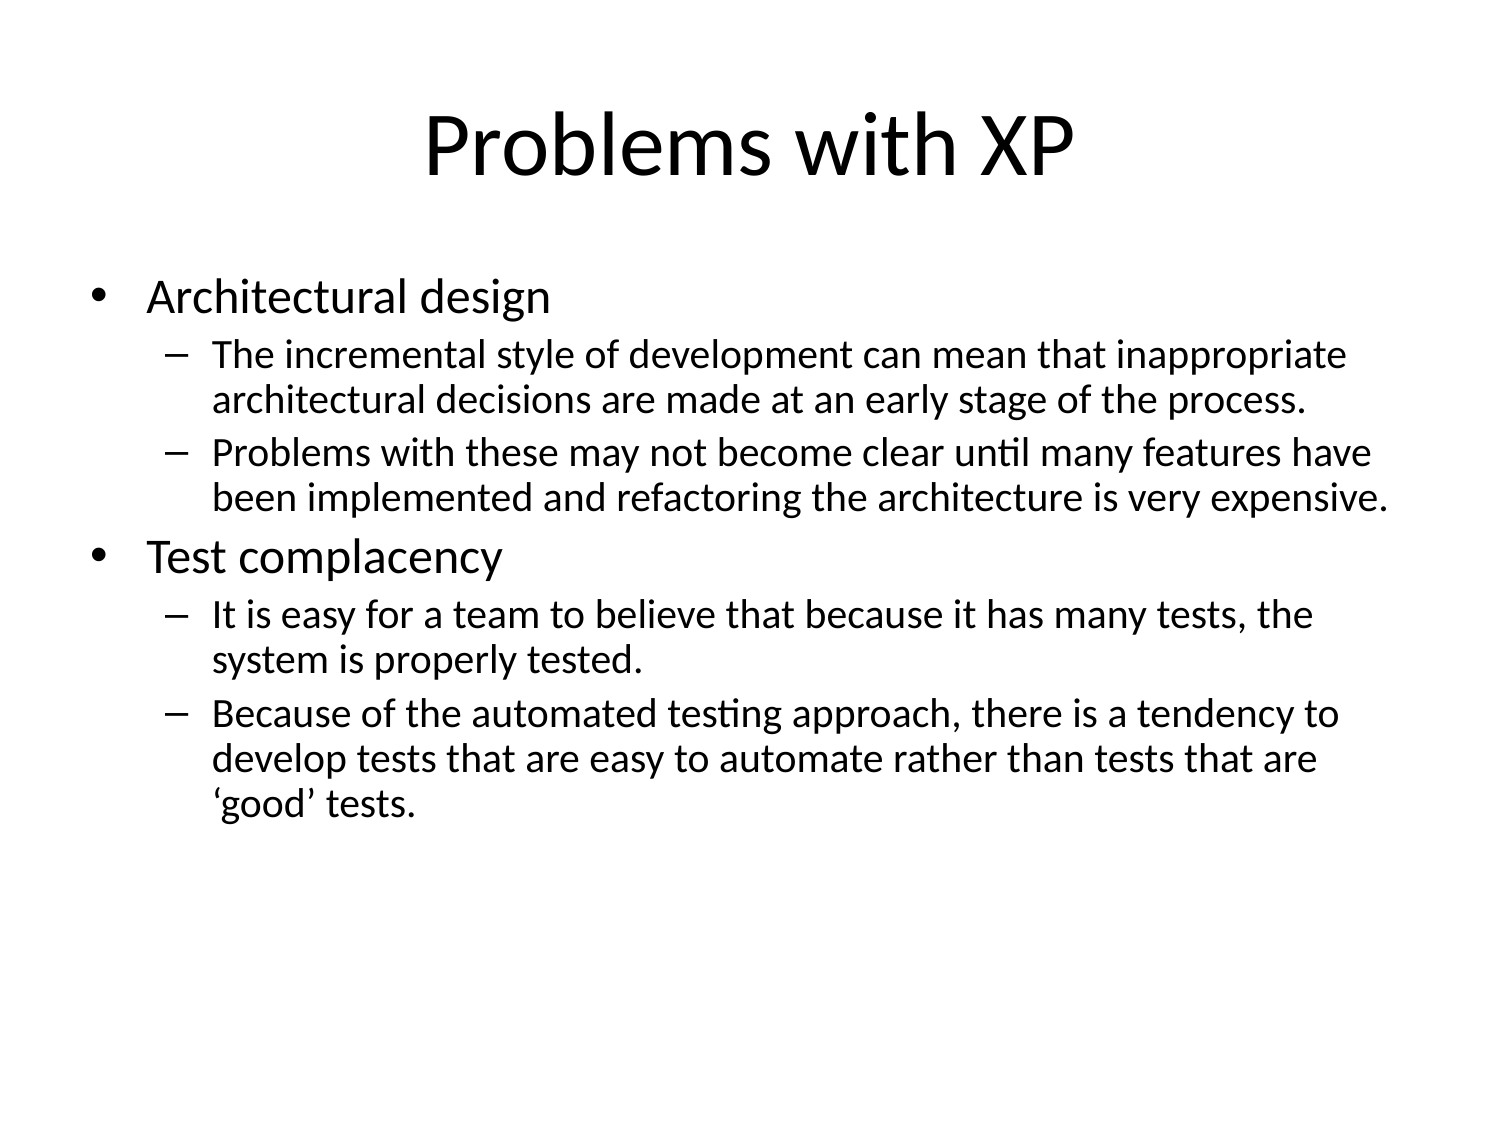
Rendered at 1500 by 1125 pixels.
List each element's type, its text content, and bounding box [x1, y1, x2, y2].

title Problems with XP [75, 45, 1425, 233]
list Architectural design The incremental style of development can mean that inappropriate architectural decisions are made at an early stage of the process. Problems with these may not become clear until many features have been implemented and refactoring the architecture is very expensive. Test complacency It is easy for a team to believe that because it has many tests, the system is properly tested. Because of the automated testing approach, there is a tendency to develop tests that are easy to automate rather than tests that are ‘good’ tests. [75, 262, 1425, 1005]
